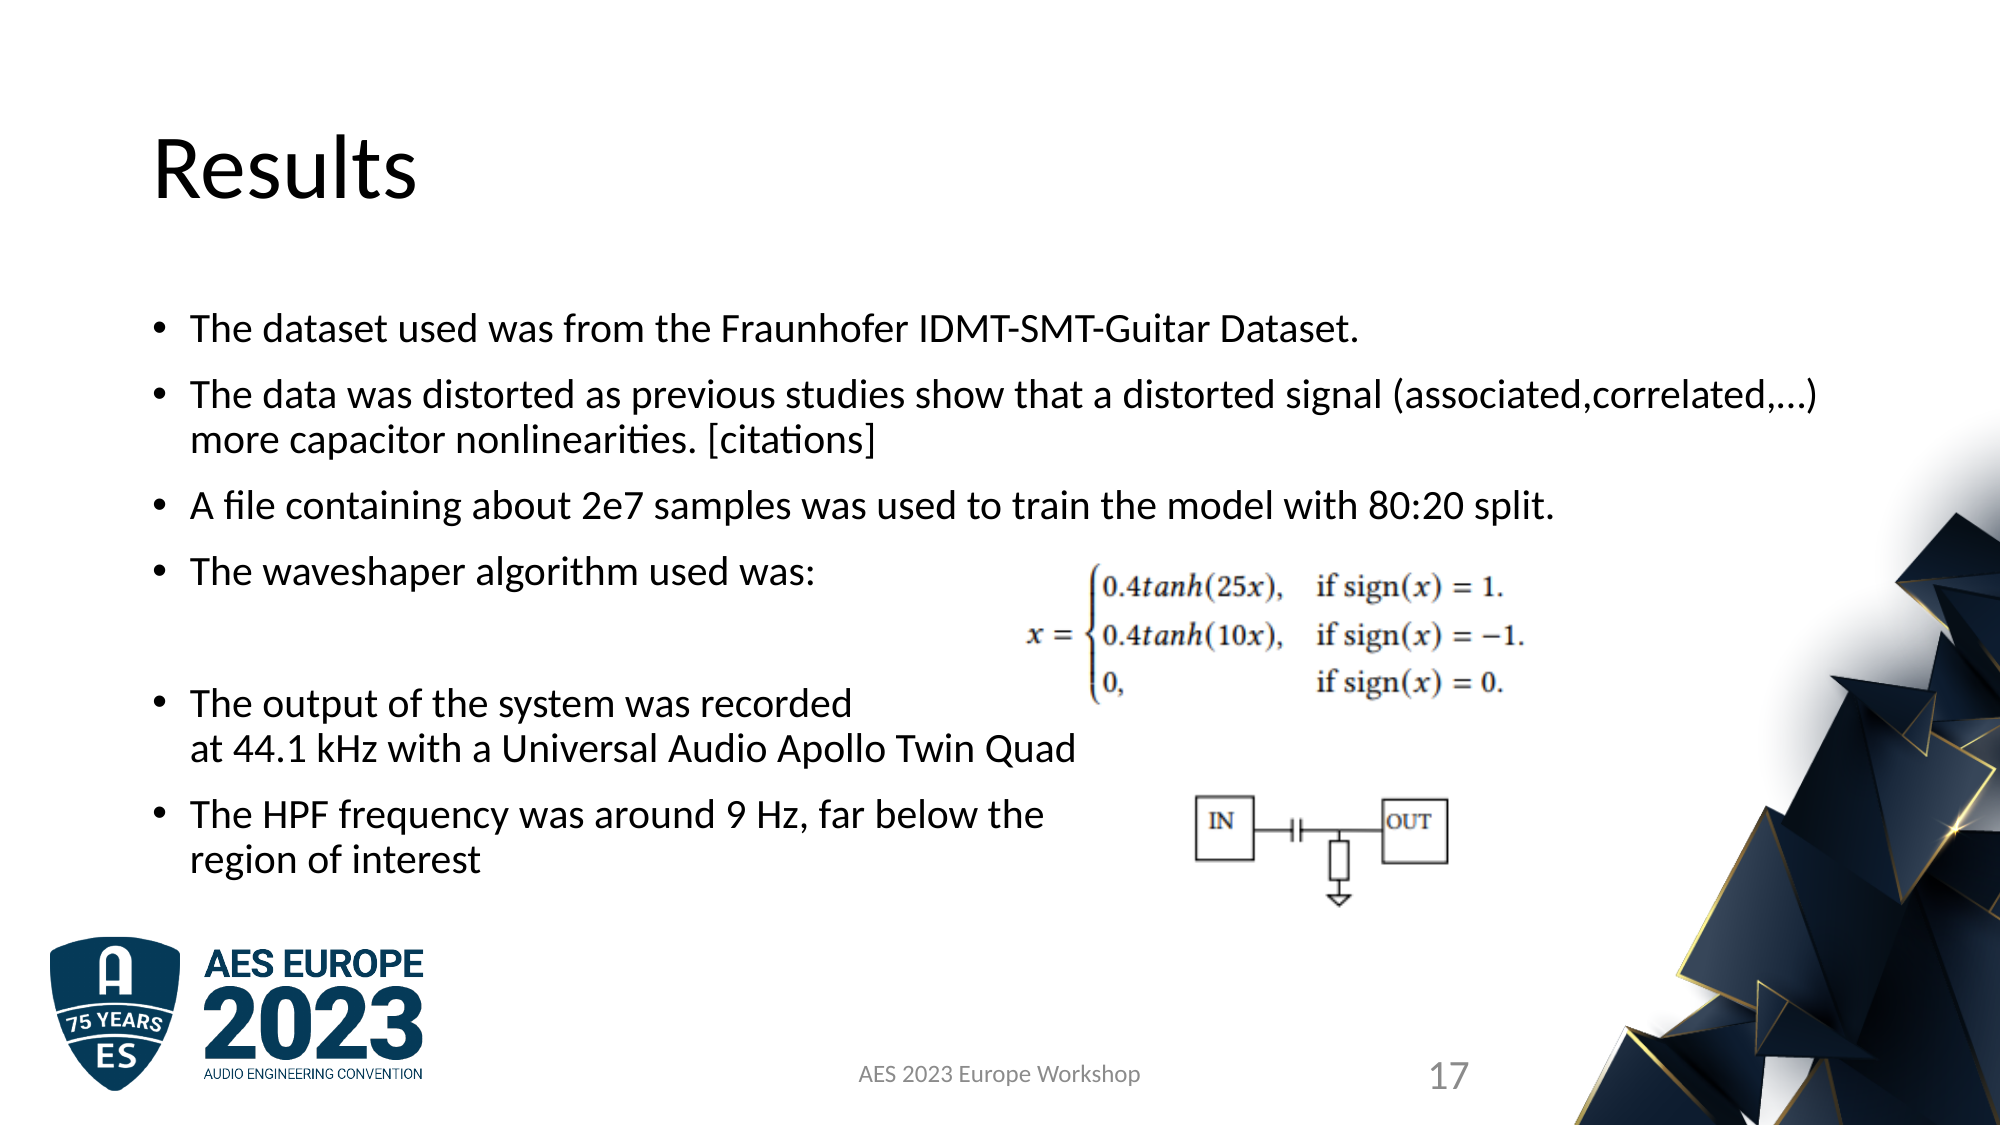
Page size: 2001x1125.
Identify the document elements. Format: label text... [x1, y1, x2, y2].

list The dataset used was from the Fraunhofer IDMT-SMT-Guitar Dataset. The data was distorted as previous studies show that a distorted signal (associated,correlated,…) more capacitor nonlinearities. [citations] A file containing about 2e7 samples was used to train the model with 80:20 split. The waveshaper algorithm used was: The output of the system was recorded at 44.1 kHz with a Universal Audio Apollo Twin Quad The HPF frequency was around 9 Hz, far below the region of interest [137, 299, 1863, 1014]
picture [1390, 259, 2000, 1125]
picture [23, 924, 451, 1103]
slide_number 17 [1412, 1042, 1863, 1103]
picture [999, 526, 1545, 732]
title Results [137, 59, 1863, 278]
picture [1123, 775, 1473, 919]
footer AES 2023 Europe Workshop [662, 1042, 1338, 1103]
